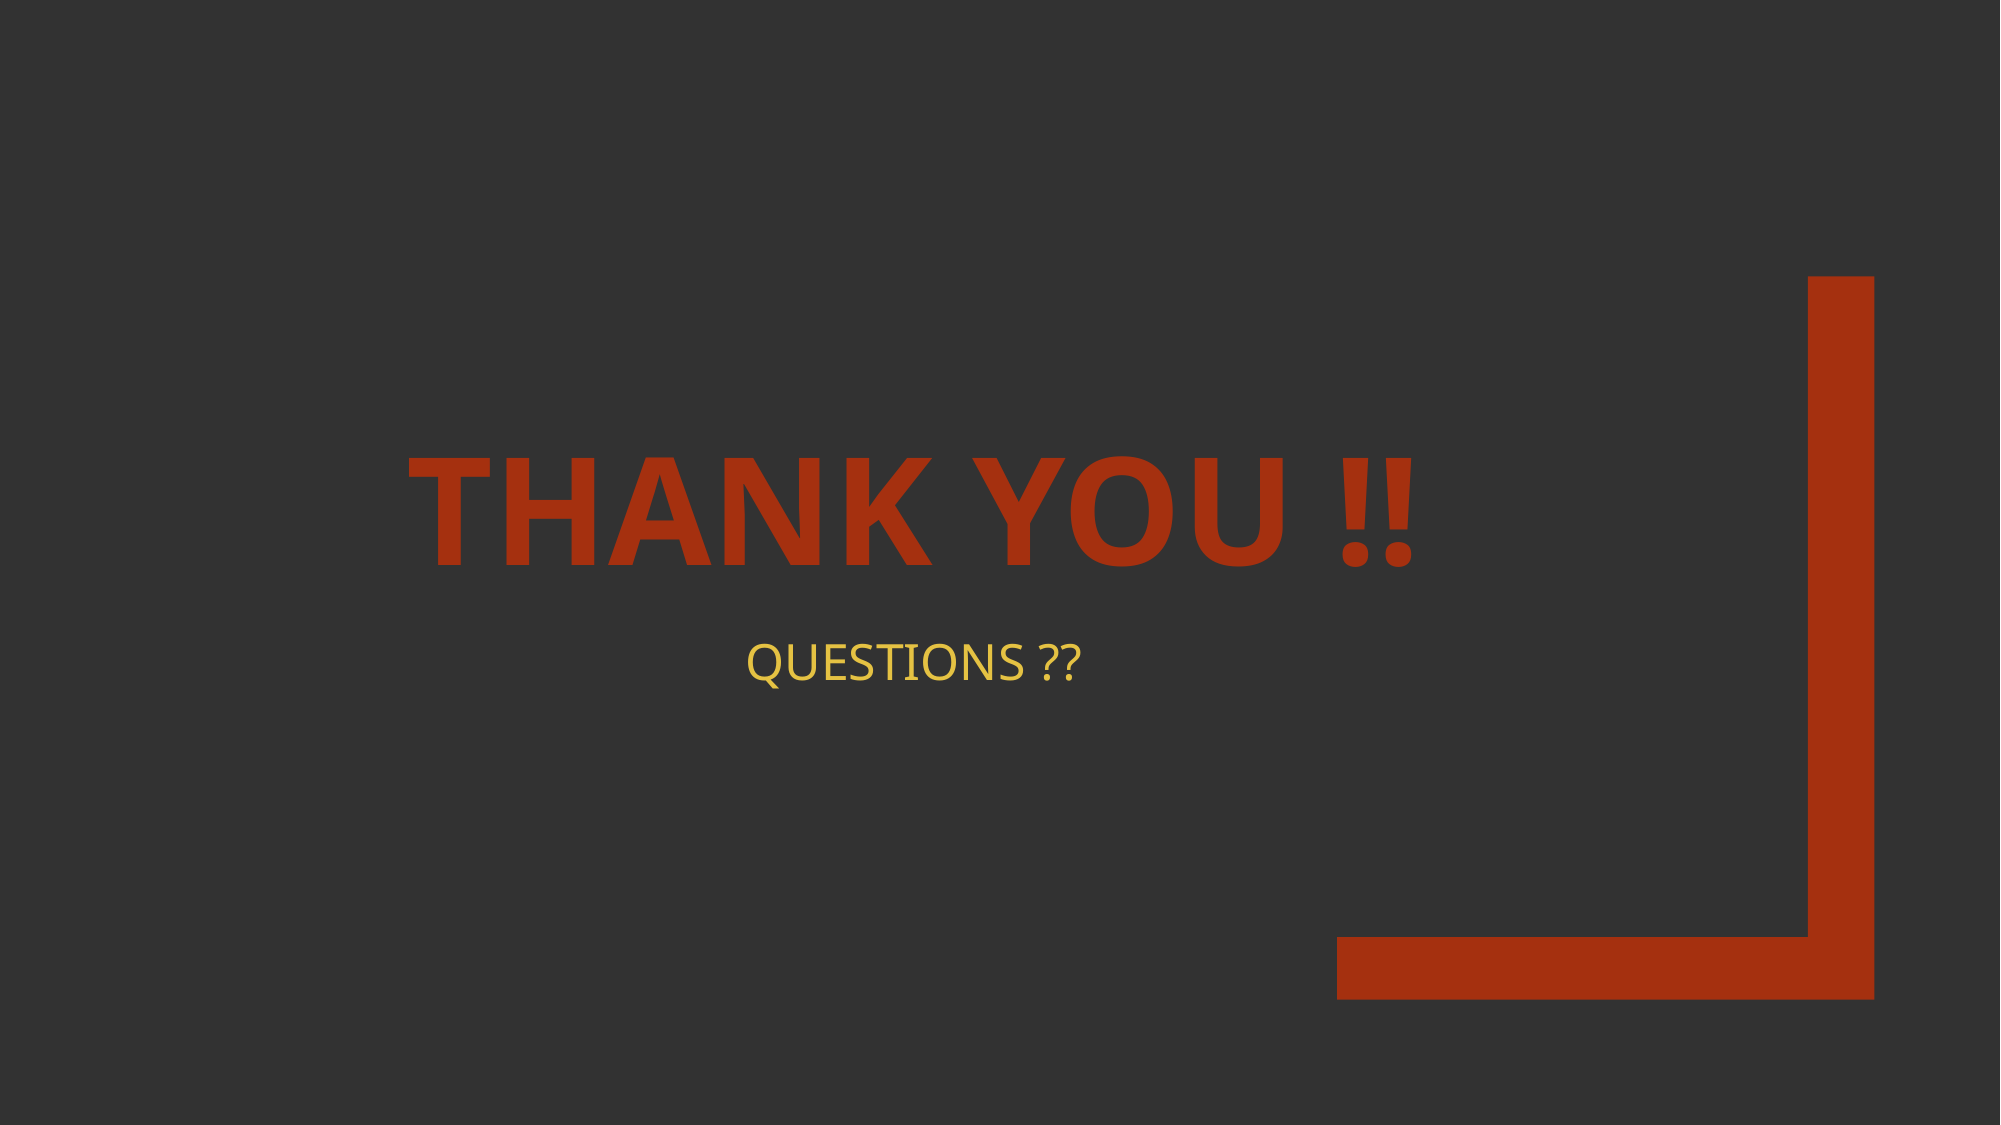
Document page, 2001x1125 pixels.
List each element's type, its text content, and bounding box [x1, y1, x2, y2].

title THANK YOU !! [125, 137, 1703, 606]
list QUESTIONS ?? [125, 615, 1703, 804]
